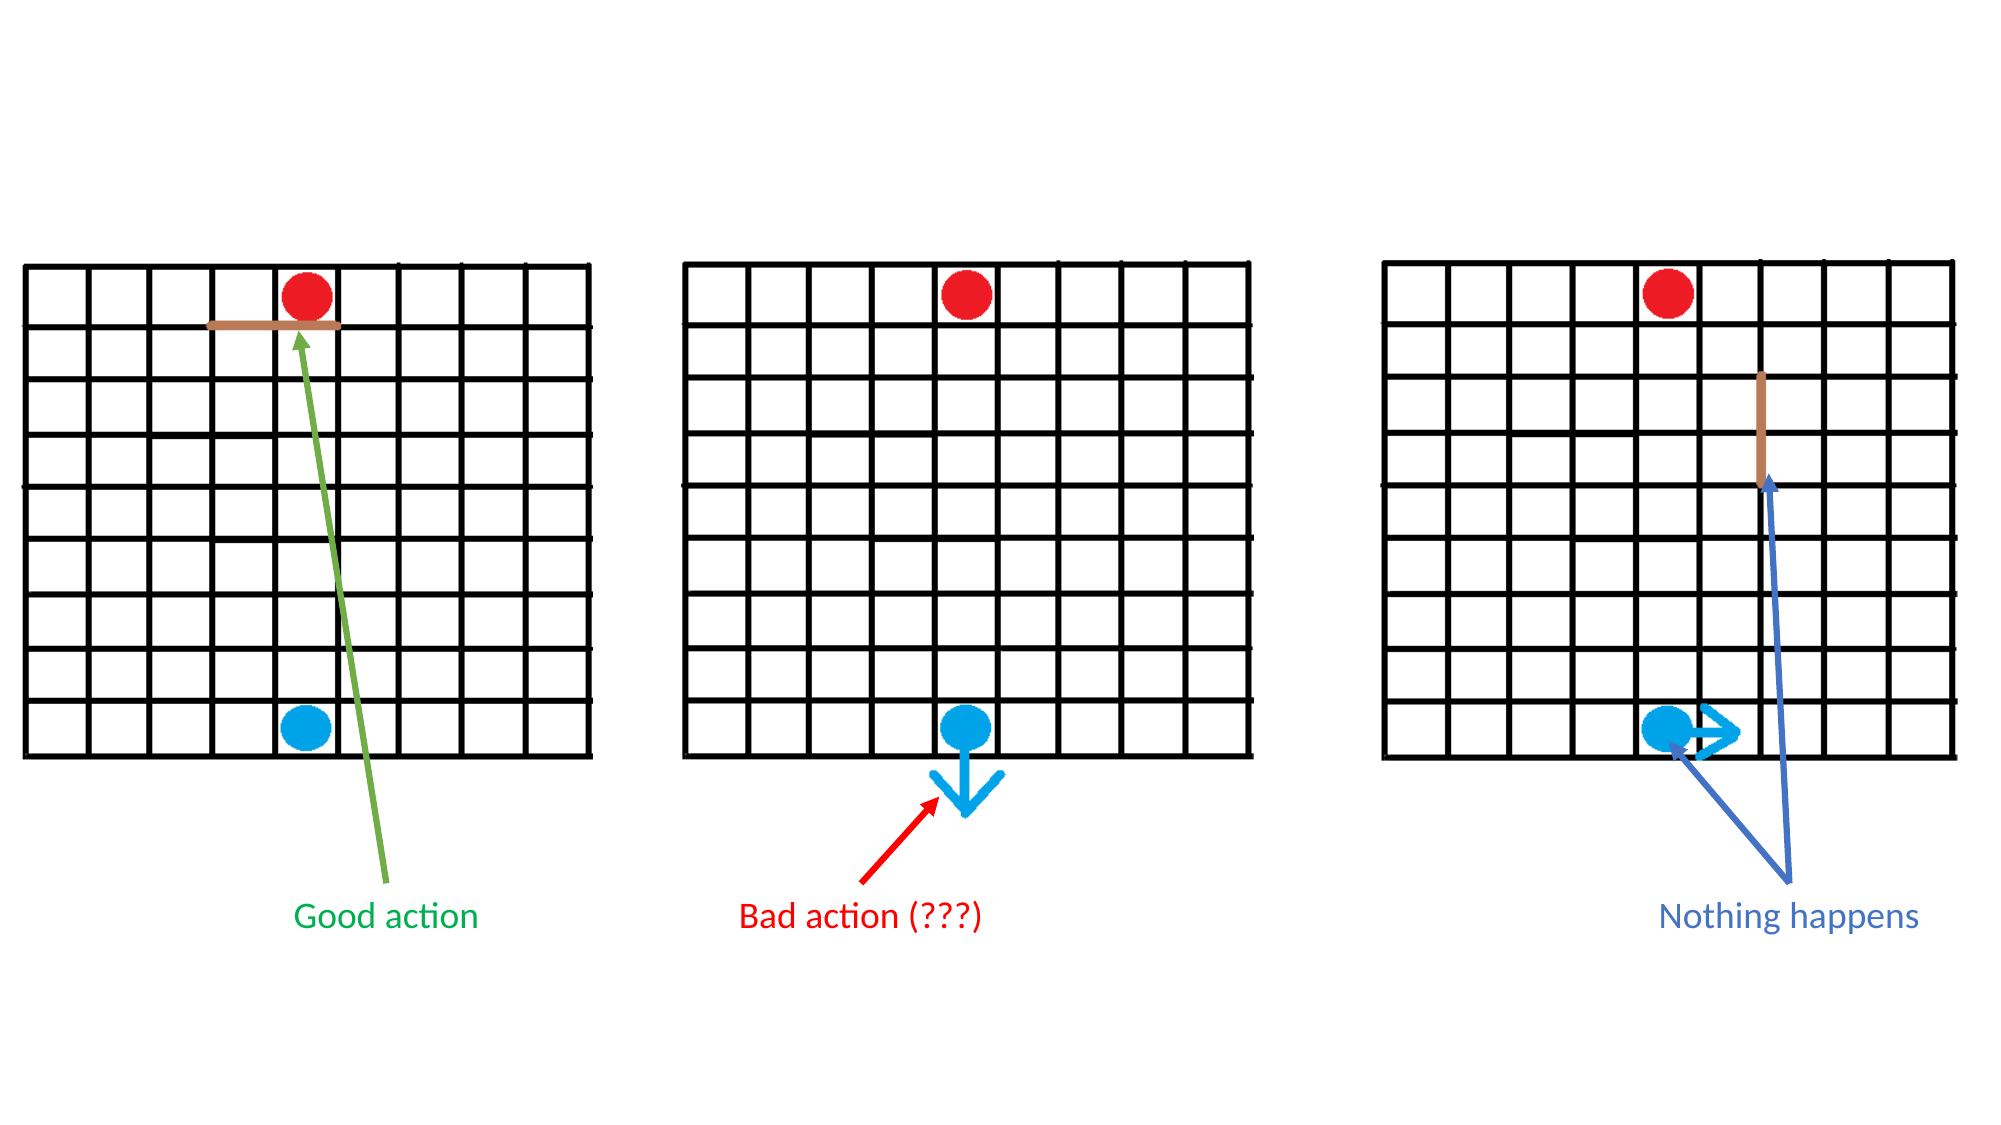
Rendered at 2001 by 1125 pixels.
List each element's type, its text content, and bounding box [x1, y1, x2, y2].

picture [1378, 259, 1960, 763]
text_box Bad action (???) [723, 883, 999, 943]
text_box Good action [278, 883, 495, 943]
text_box Nothing happens [1643, 883, 1935, 943]
picture [679, 258, 1254, 859]
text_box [298, 330, 387, 884]
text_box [1668, 741, 1768, 884]
picture [18, 259, 593, 763]
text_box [1768, 473, 1790, 884]
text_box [861, 796, 940, 884]
